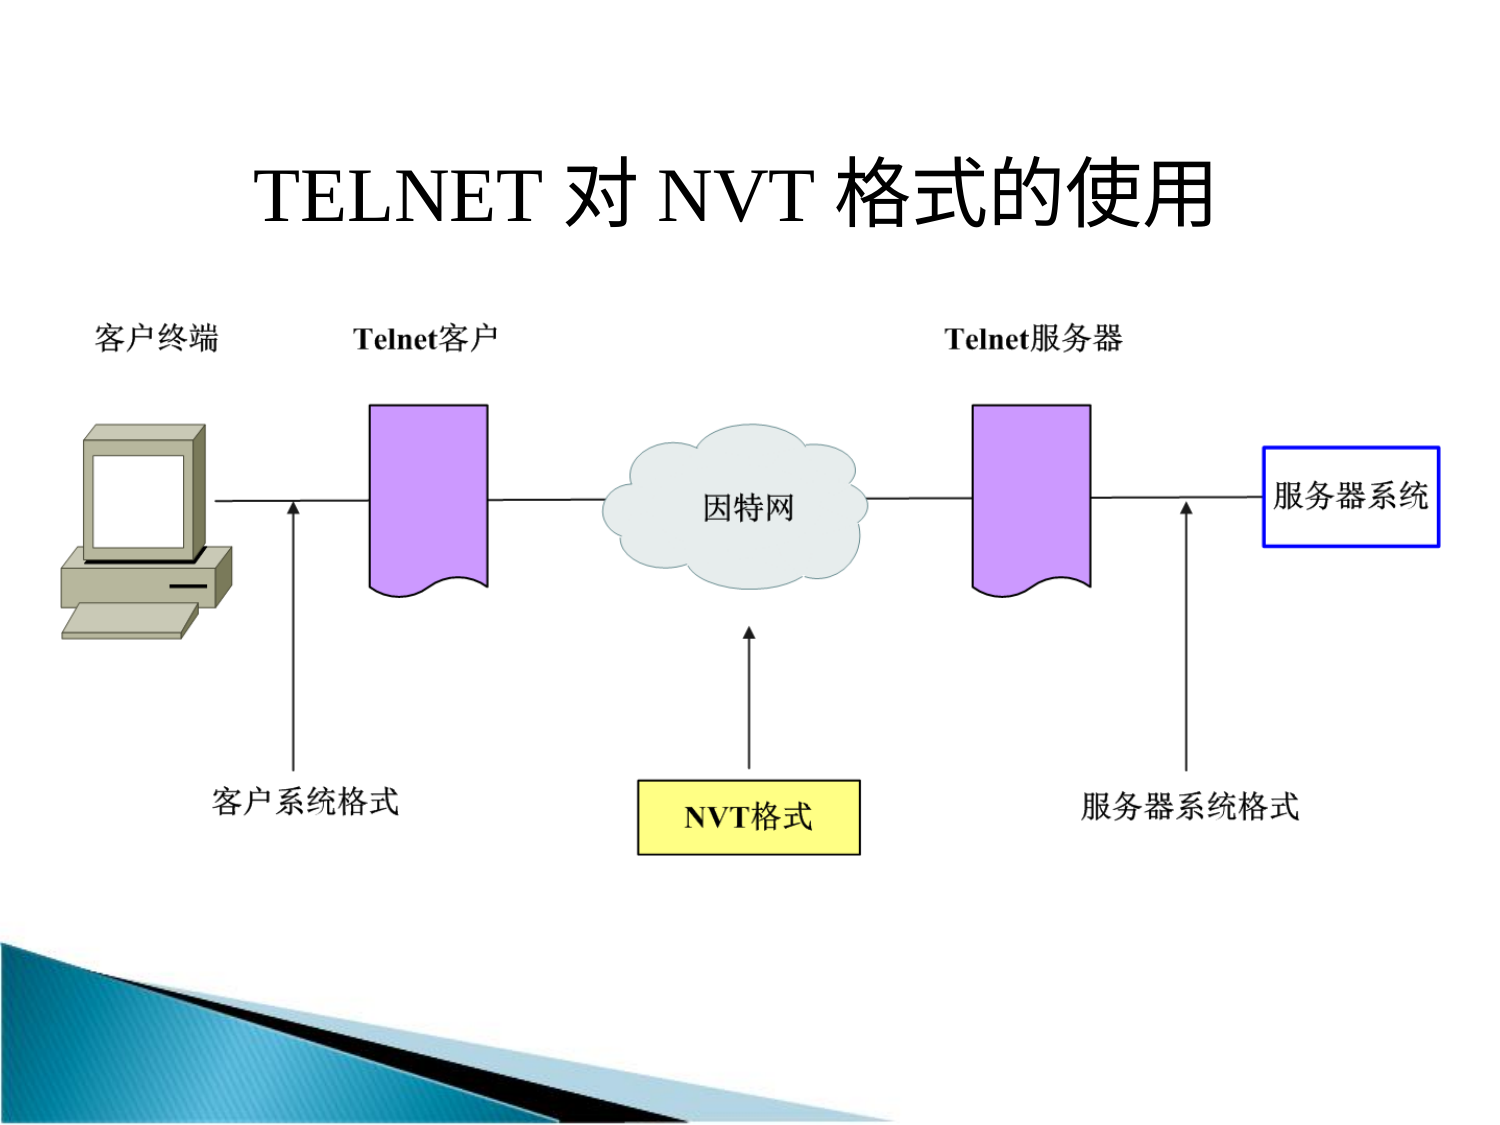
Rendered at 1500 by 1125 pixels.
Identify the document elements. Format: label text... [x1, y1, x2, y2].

list TELNET对NVT格式的使用 [61, 136, 1412, 230]
picture [0, 316, 1441, 1125]
